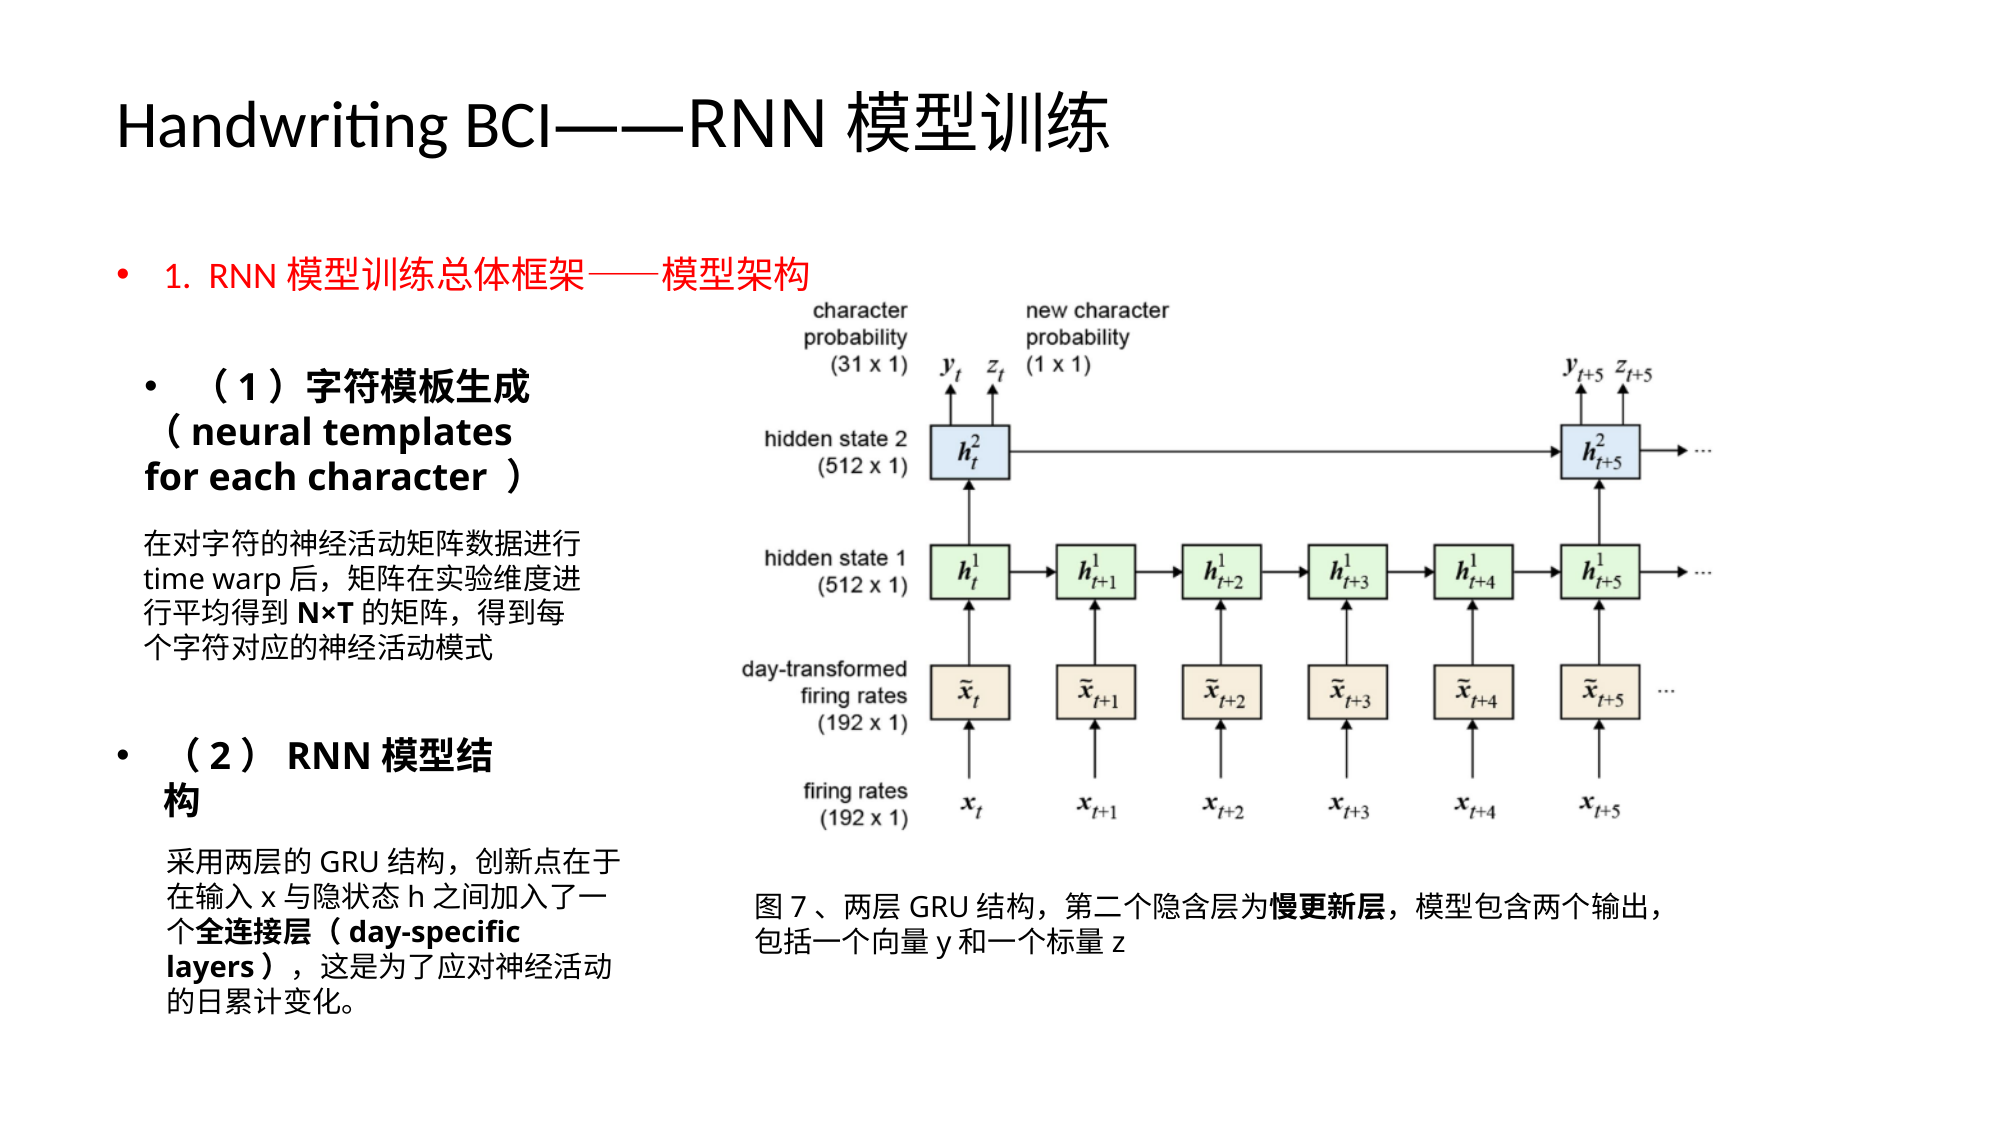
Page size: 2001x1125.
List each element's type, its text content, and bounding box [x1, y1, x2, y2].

text_box （1）字符模板生成 （neural templates for each character ） [129, 355, 562, 506]
picture [739, 291, 1720, 834]
text_box 图7、两层GRU结构，第二个隐含层为慢更新层，模型包含两个输出，包括一个向量y和一个标量z [739, 881, 1678, 966]
text_box （2）RNN模型结构 [101, 724, 534, 830]
text_box 采用两层的GRU结构，创新点在于在输入x与隐状态h之间加入了一个全连接层（day-specific layers），这是为了应对神经活动的日累计变化。 [151, 836, 644, 1026]
text_box 在对字符的神经活动矩阵数据进行time warp后，矩阵在实验维度进行平均得到N×T的矩阵，得到每个字符对应的神经活动模式 [128, 517, 602, 673]
text_box Handwriting BCI——RNN模型训练 [101, 73, 1871, 168]
text_box 1. RNN模型训练总体框架——模型架构 [101, 243, 1102, 304]
